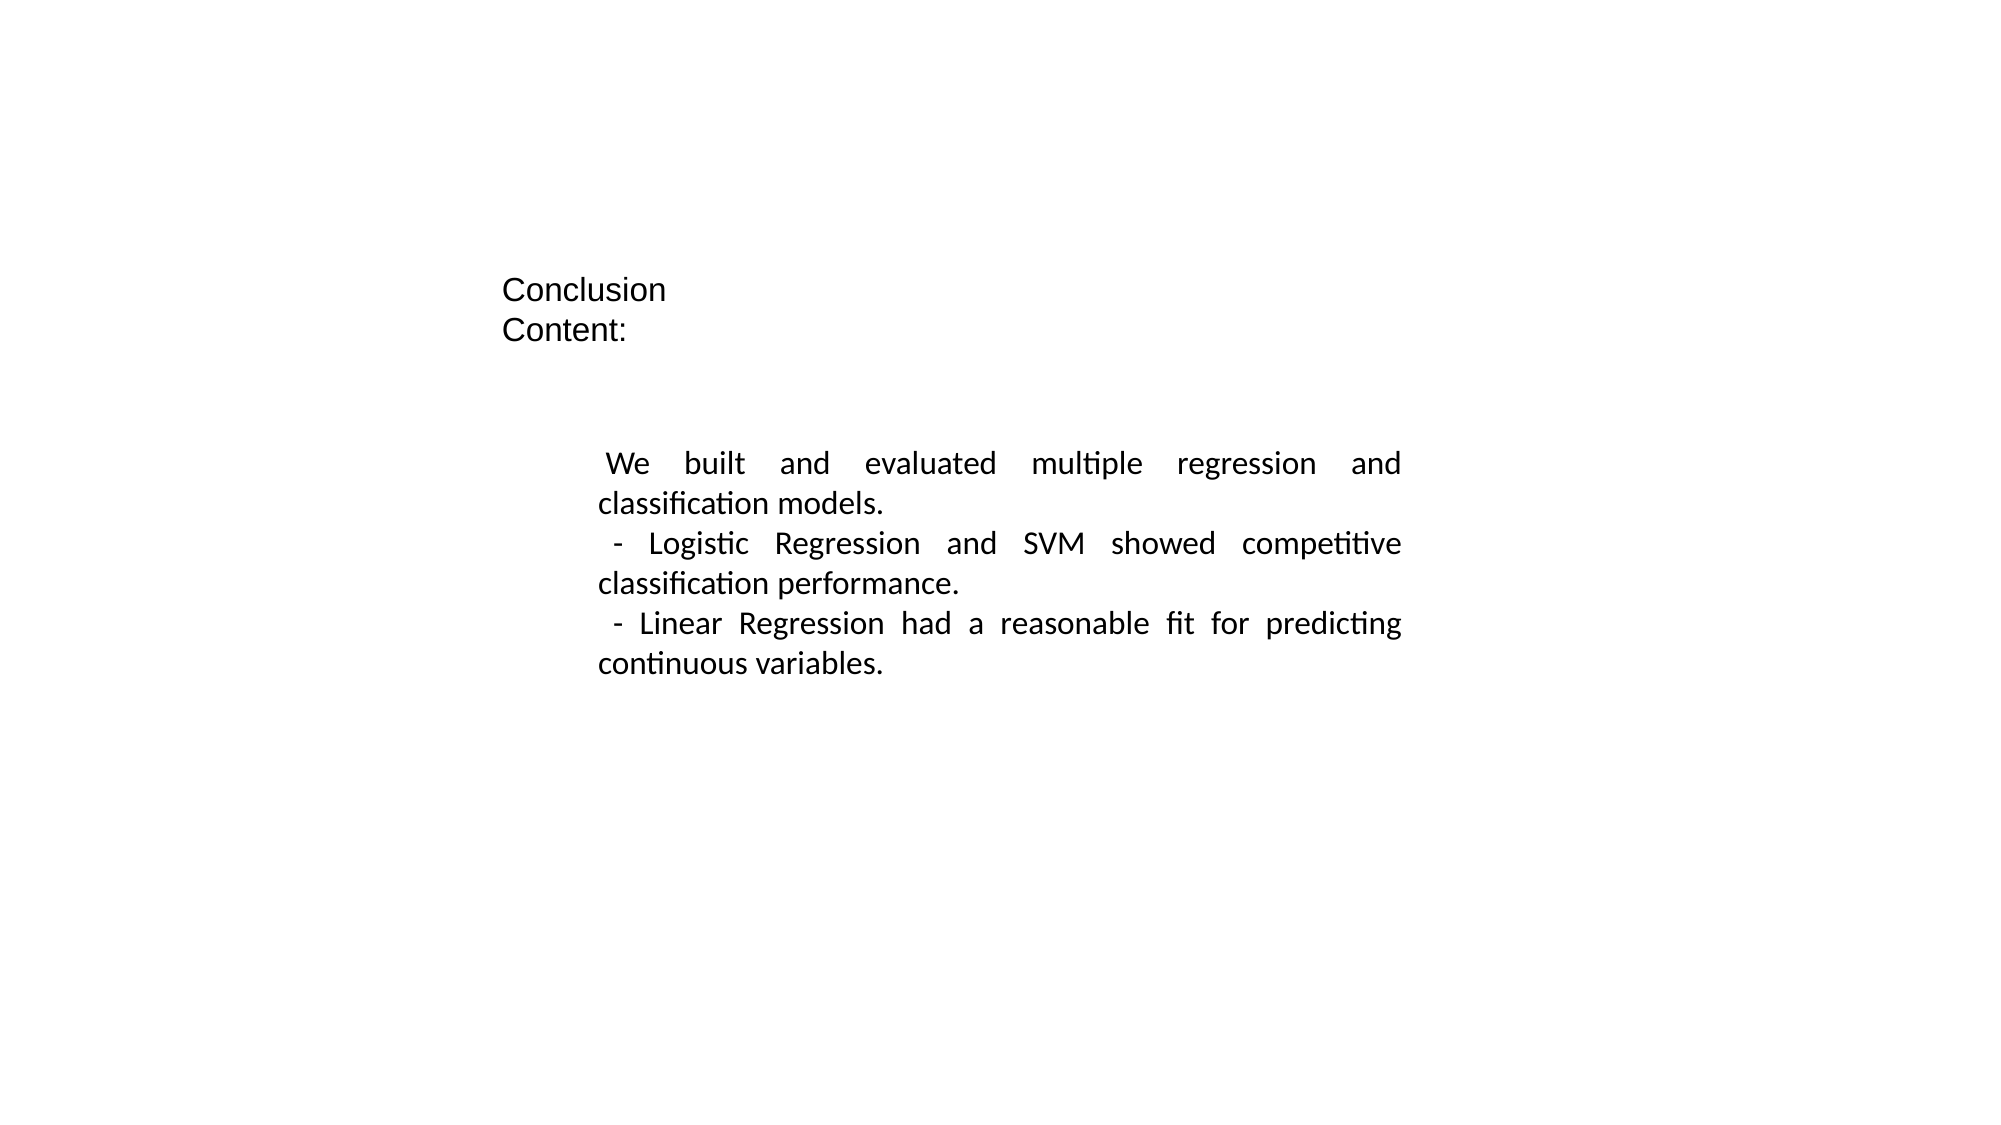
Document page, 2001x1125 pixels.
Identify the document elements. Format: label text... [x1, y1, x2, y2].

text_box We built and evaluated multiple regression and classification models. - Logistic Regression and SVM showed competitive classification performance. - Linear Regression had a reasonable fit for predicting continuous variables. [583, 433, 1417, 689]
text_box Conclusion Content: [487, 260, 1321, 356]
